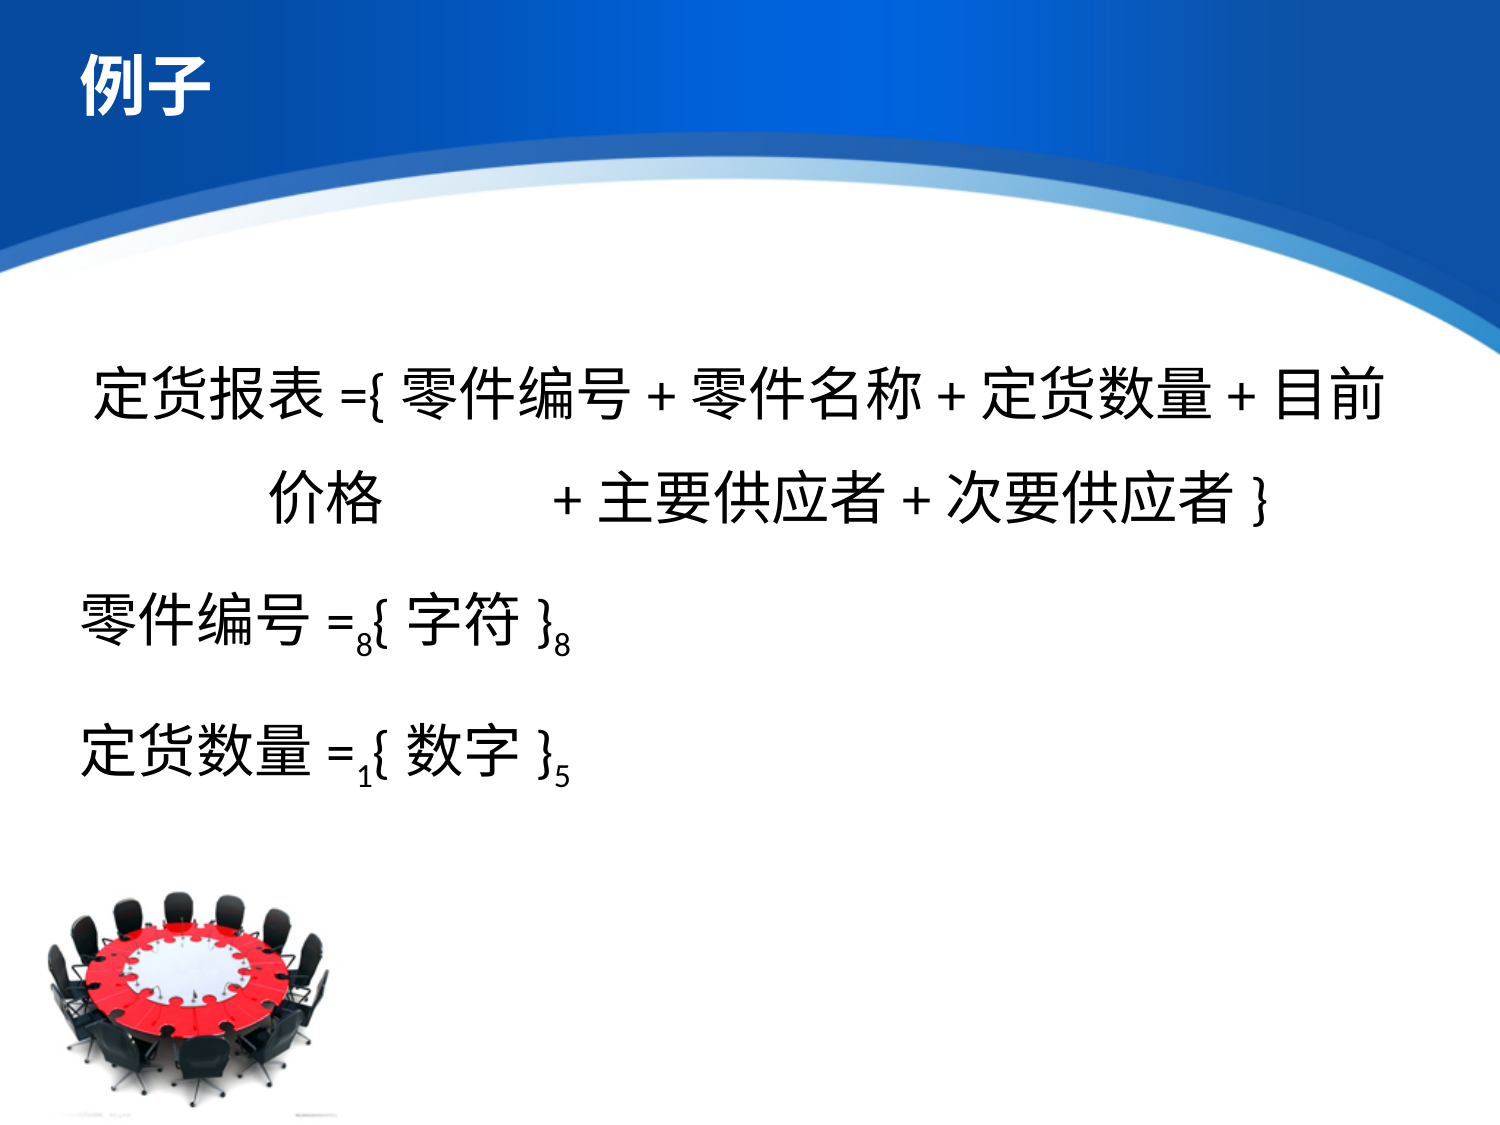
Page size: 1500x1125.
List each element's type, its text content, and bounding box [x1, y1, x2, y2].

title 例子 [64, 30, 1416, 138]
list 定货报表={零件编号+零件名称+定货数量+目前价格 +主要供应者+次要供应者} 零件编号=8{字符}8 定货数量=1{数字}5 [64, 314, 1416, 788]
picture [0, 0, 1500, 1125]
